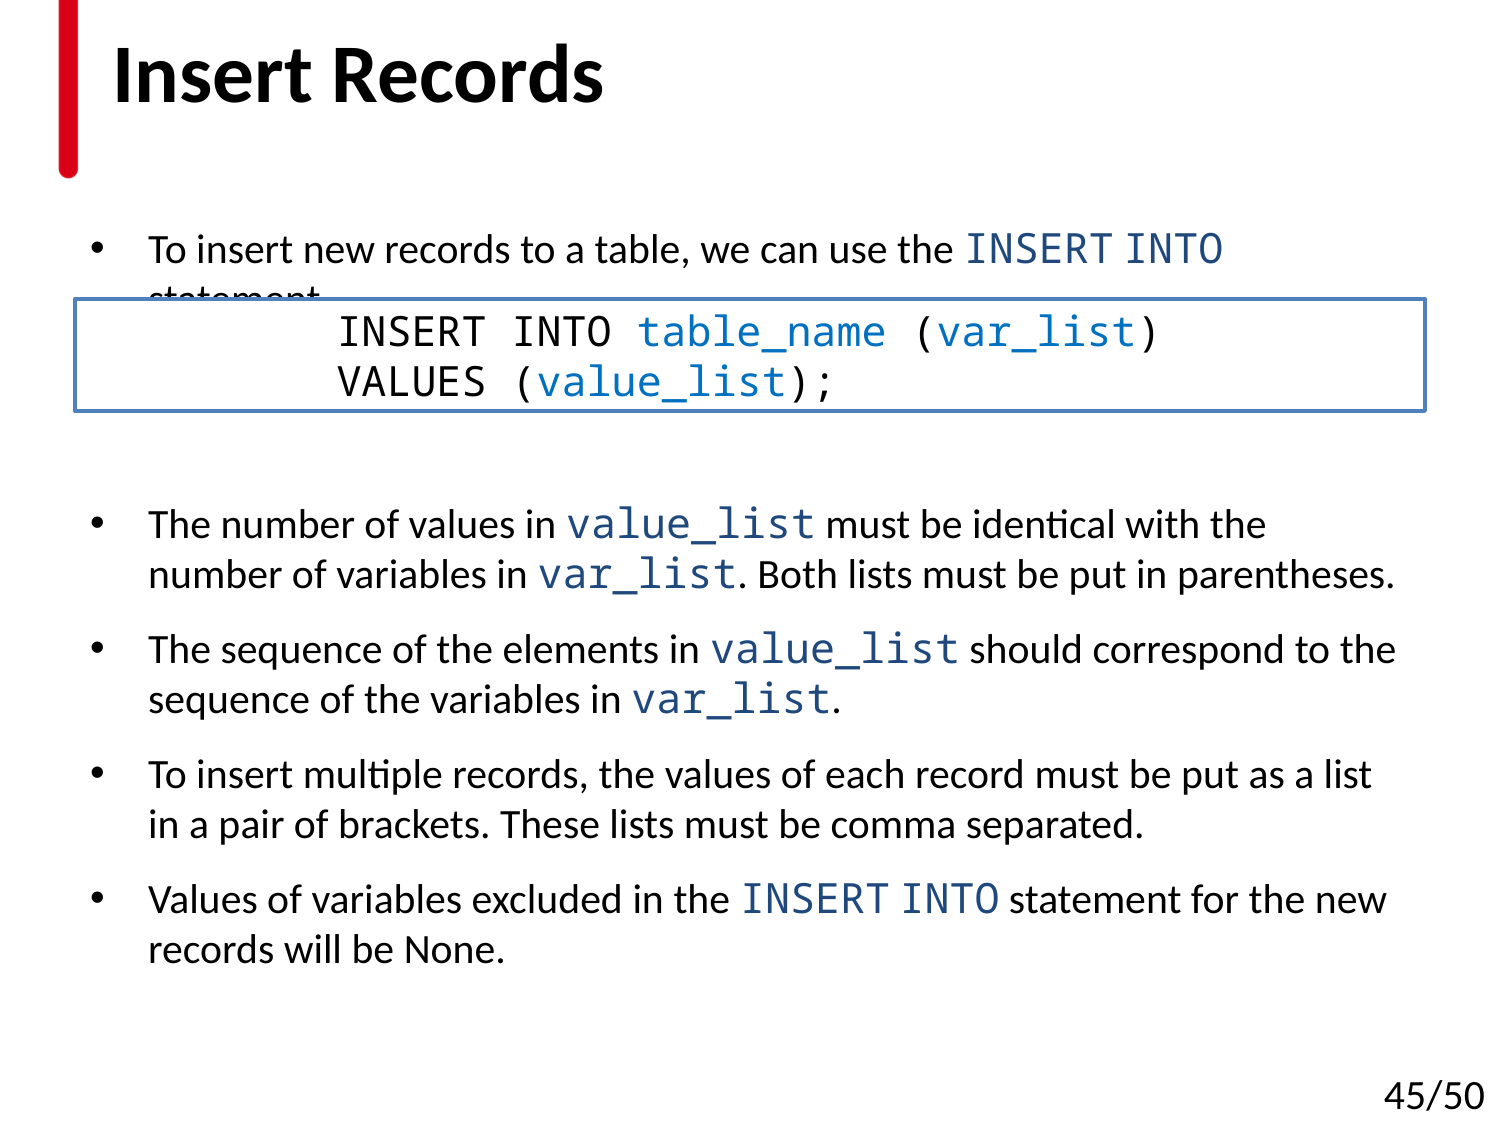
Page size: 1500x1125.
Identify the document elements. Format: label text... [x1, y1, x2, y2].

list To insert new records to a table, we can use the INSERT INTO statement. The number of values in value_list must be identical with the number of variables in var_list. Both lists must be put in parentheses. The sequence of the elements in value_list should correspond to the sequence of the variables in var_list. To insert multiple records, the values of each record must be put as a list in a pair of brackets. These lists must be comma separated. Values of variables excluded in the INSERT INTO statement for the new records will be None. [75, 214, 1425, 297]
picture [57, 0, 81, 200]
text_box INSERT INTO table_name (var_list) VALUES (value_list); [73, 297, 1427, 413]
list To insert new records to a table, we can use the INSERT INTO statement. The number of values in value_list must be identical with the number of variables in var_list. Both lists must be put in parentheses. The sequence of the elements in value_list should correspond to the sequence of the variables in var_list. To insert multiple records, the values of each record must be put as a list in a pair of brackets. These lists must be comma separated. Values of variables excluded in the INSERT INTO statement for the new records will be None. [75, 413, 1425, 957]
title Insert Records [97, 0, 1425, 138]
